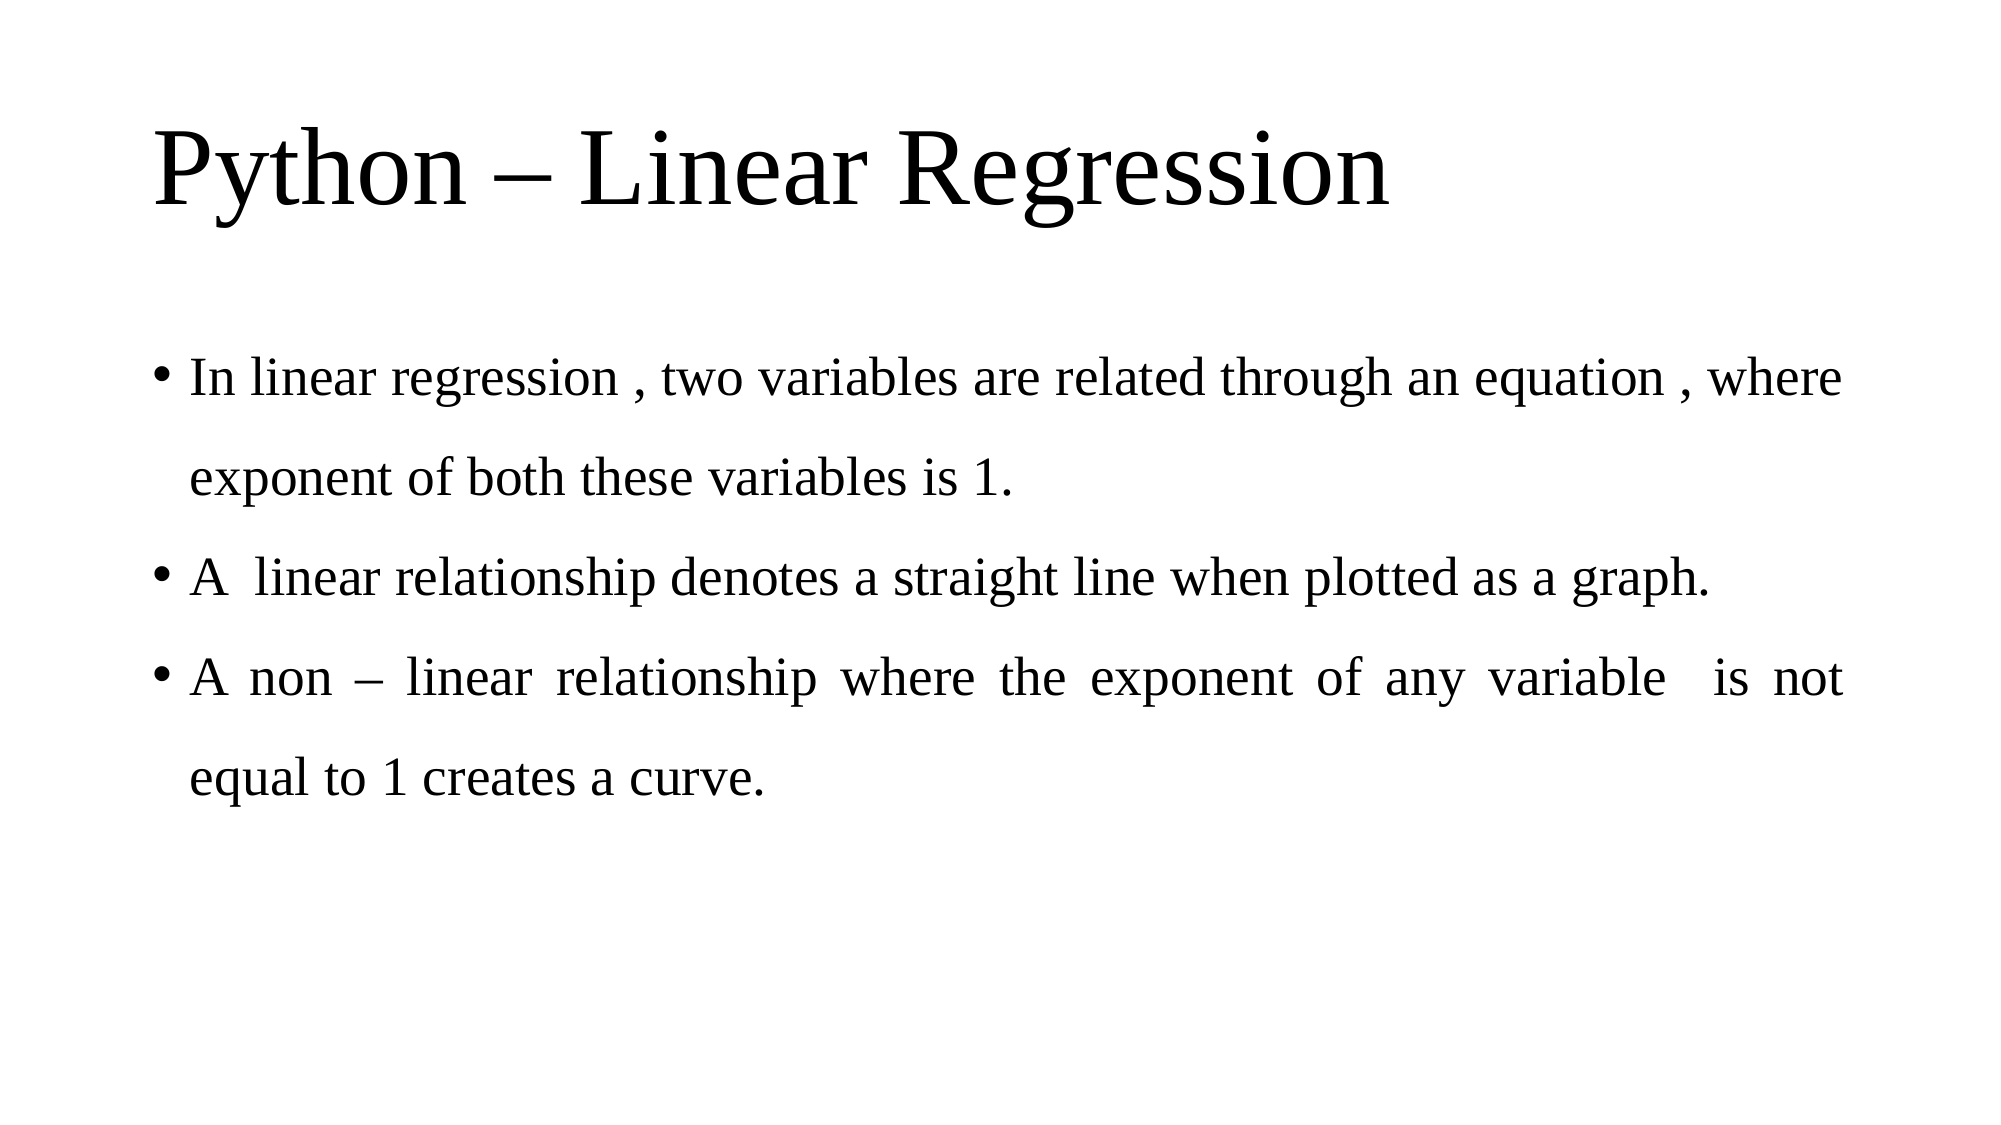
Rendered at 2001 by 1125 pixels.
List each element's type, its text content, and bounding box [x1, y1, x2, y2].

list In linear regression , two variables are related through an equation , where exponent of both these variables is 1. A linear relationship denotes a straight line when plotted as a graph. A non – linear relationship where the exponent of any variable is not equal to 1 creates a curve. [137, 299, 1863, 1014]
title Python – Linear Regression [137, 59, 1863, 278]
